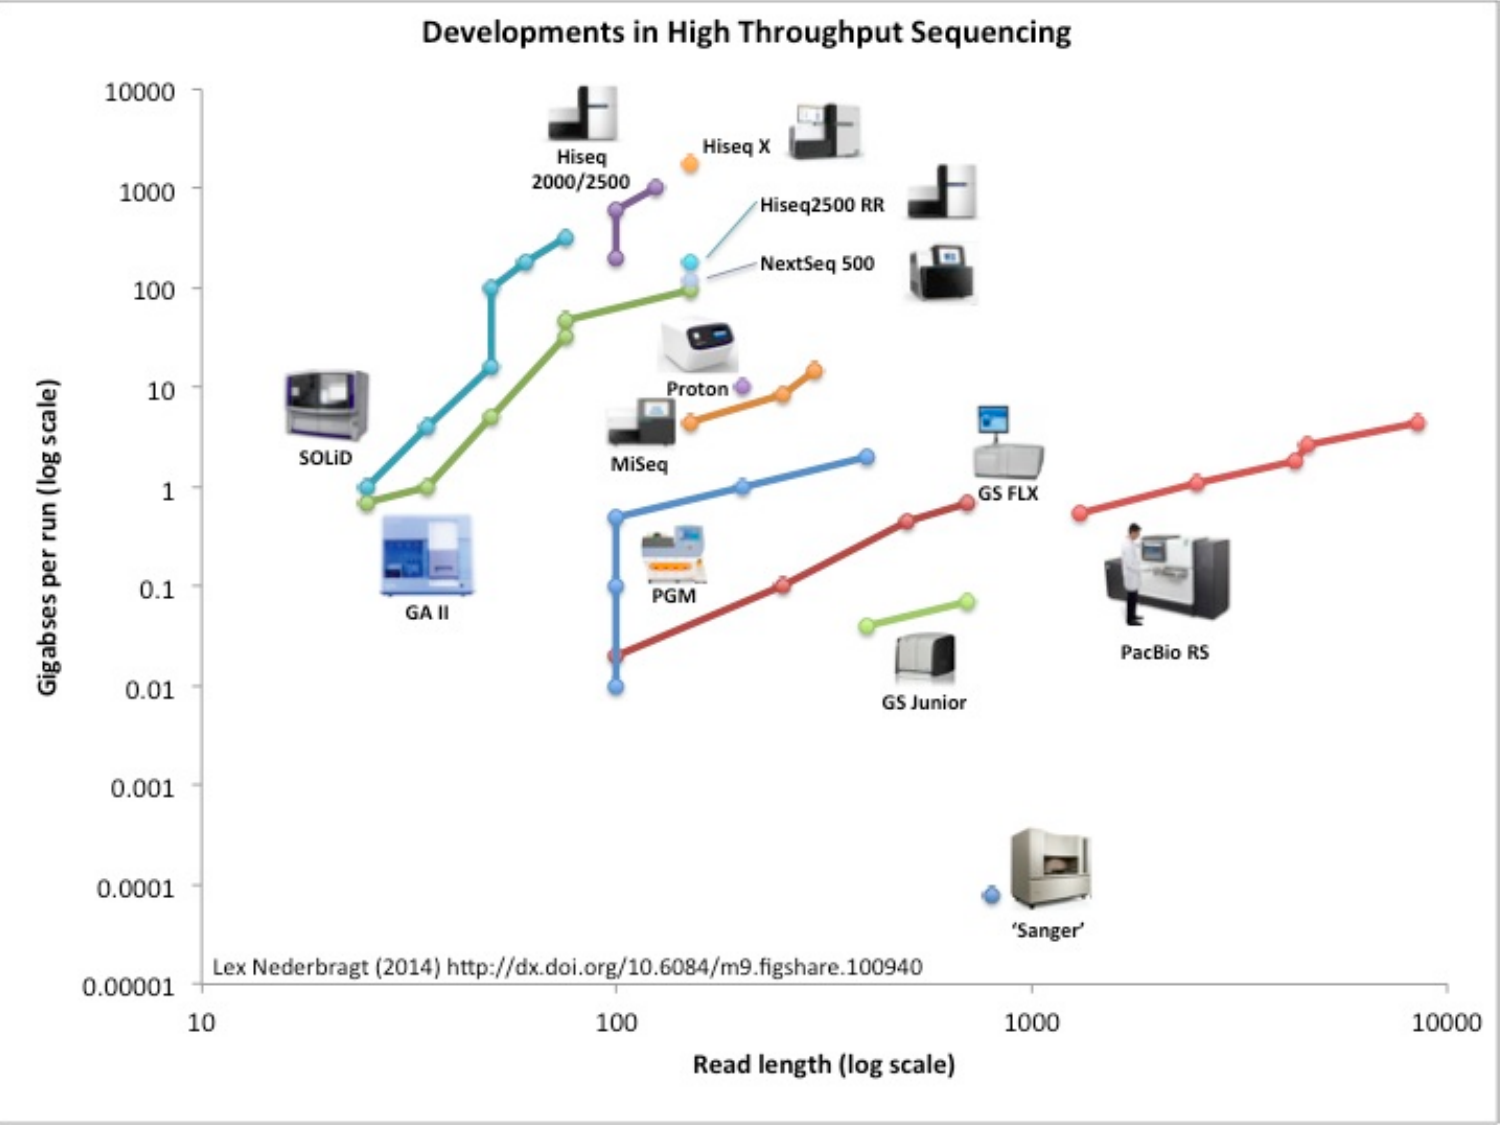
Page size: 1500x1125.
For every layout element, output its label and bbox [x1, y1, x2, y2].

list [0, 0, 1500, 1125]
